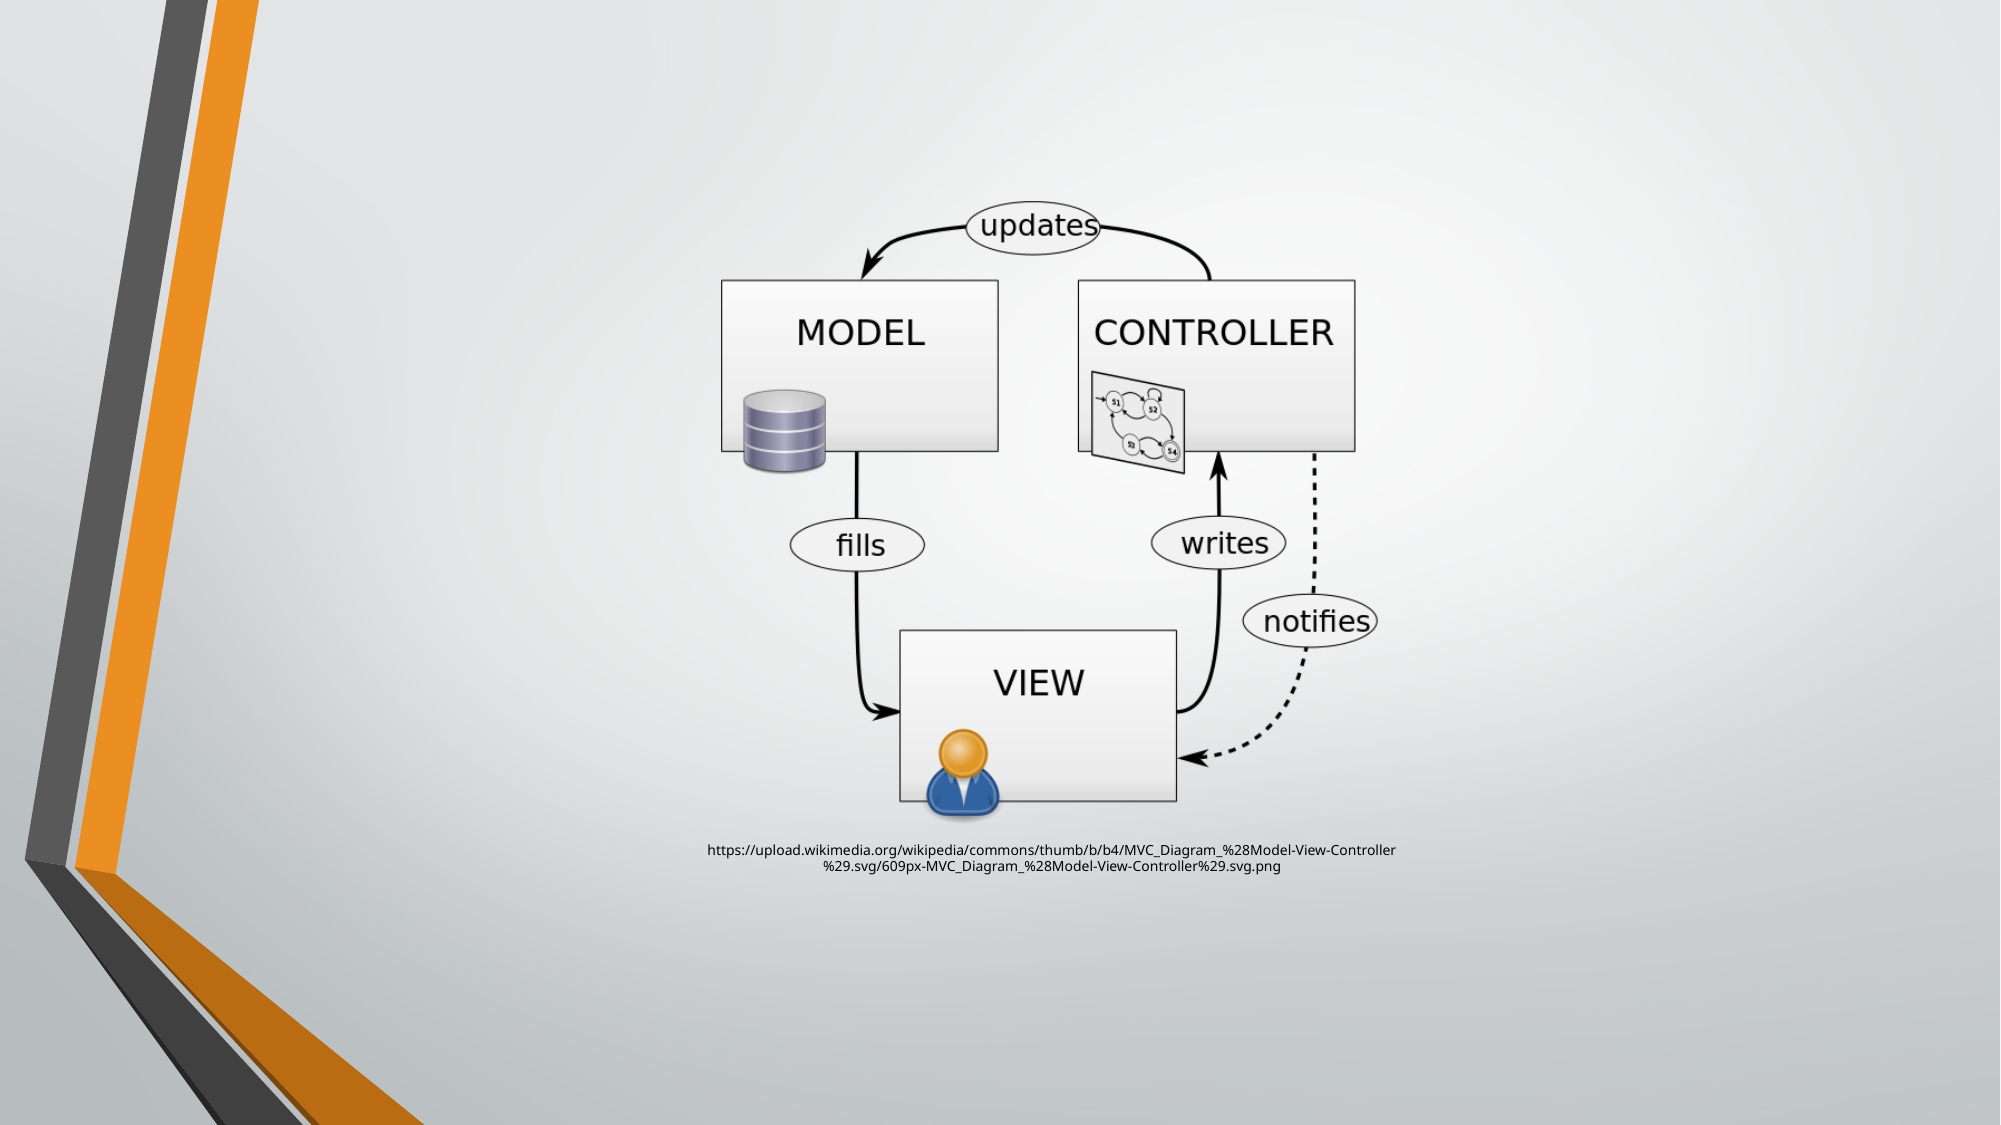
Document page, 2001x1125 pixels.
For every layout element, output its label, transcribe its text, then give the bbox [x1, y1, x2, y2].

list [710, 190, 1390, 837]
text_box https://upload.wikimedia.org/wikipedia/commons/thumb/b/b4/MVC_Diagram_%28Model-View-Controller%29.svg/609px-MVC_Diagram_%28Model-View-Controller%29.svg.png [694, 835, 1412, 881]
